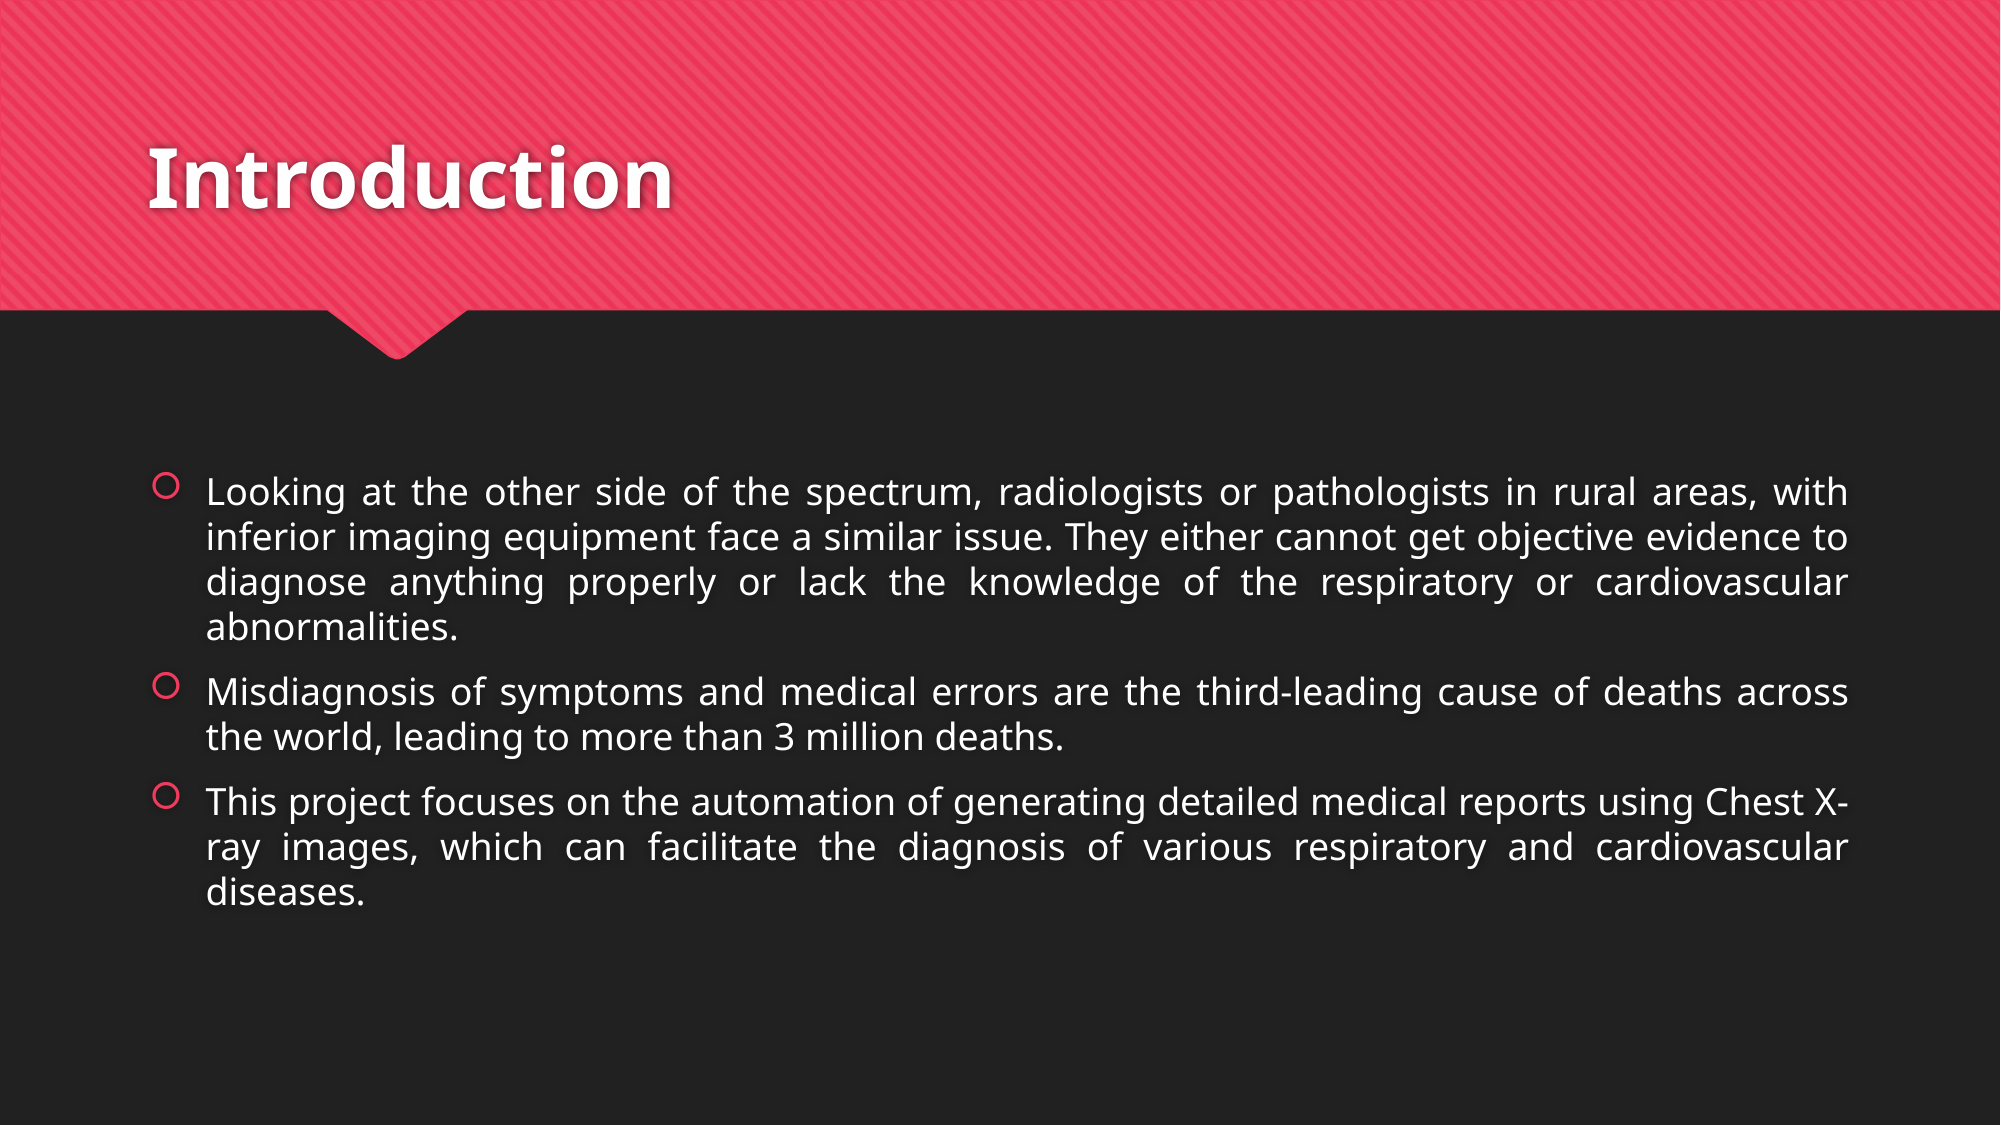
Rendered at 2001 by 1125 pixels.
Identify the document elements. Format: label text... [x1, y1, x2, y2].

title Introduction [132, 73, 1868, 233]
list Looking at the other side of the spectrum, radiologists or pathologists in rural areas, with inferior imaging equipment face a similar issue. They either cannot get objective evidence to diagnose anything properly or lack the knowledge of the respiratory or cardiovascular abnormalities. Misdiagnosis of symptoms and medical errors are the third-leading cause of deaths across the world, leading to more than 3 million deaths. This project focuses on the automation of generating detailed medical reports using Chest X-ray images, which can facilitate the diagnosis of various respiratory and cardiovascular diseases. [134, 364, 1866, 1017]
